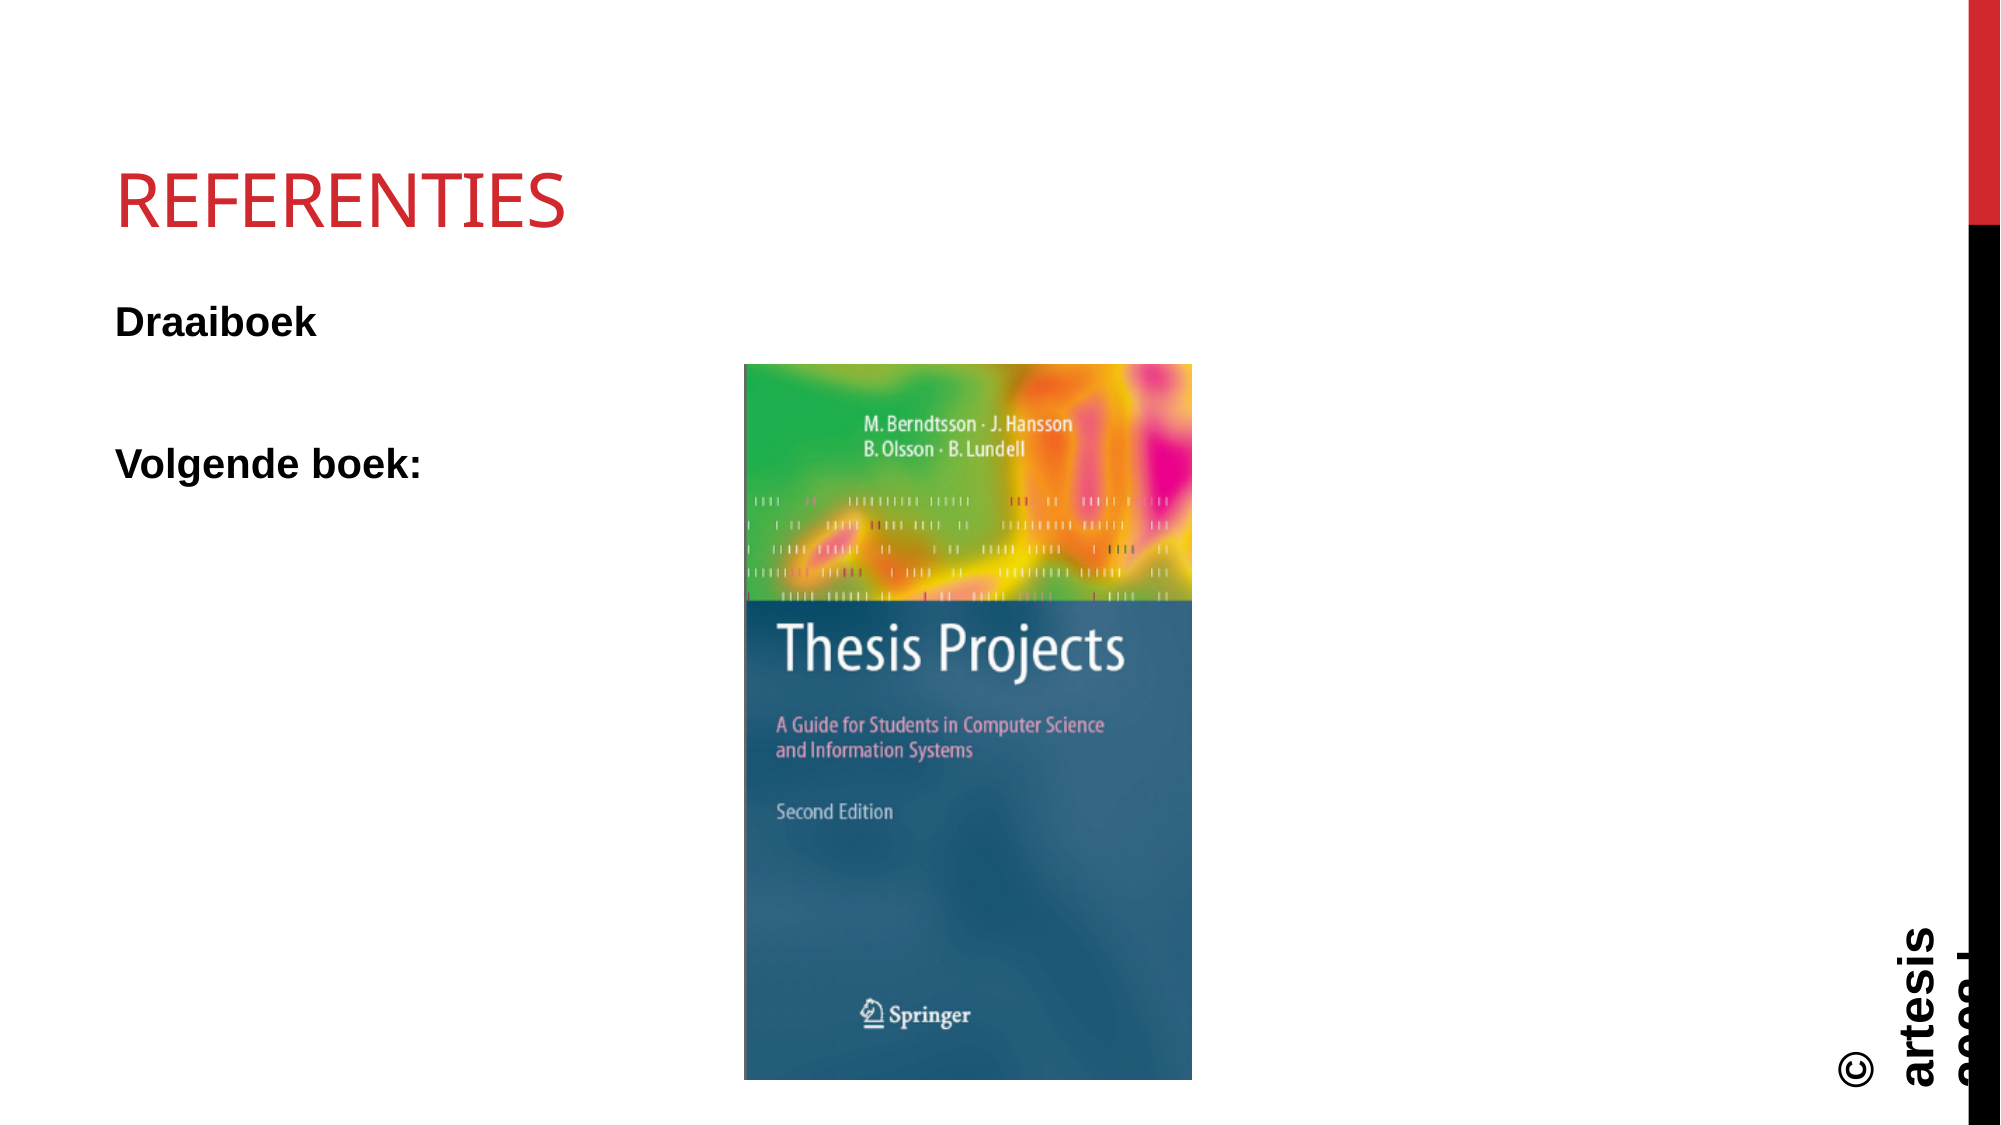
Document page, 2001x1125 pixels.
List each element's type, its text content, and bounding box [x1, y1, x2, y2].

slide_number © artesis 2008 | 18 [1903, 887, 1984, 1104]
list Draaiboek Volgende boek: [99, 287, 1767, 1005]
picture [743, 364, 1193, 1080]
title Referenties [99, 25, 1367, 250]
